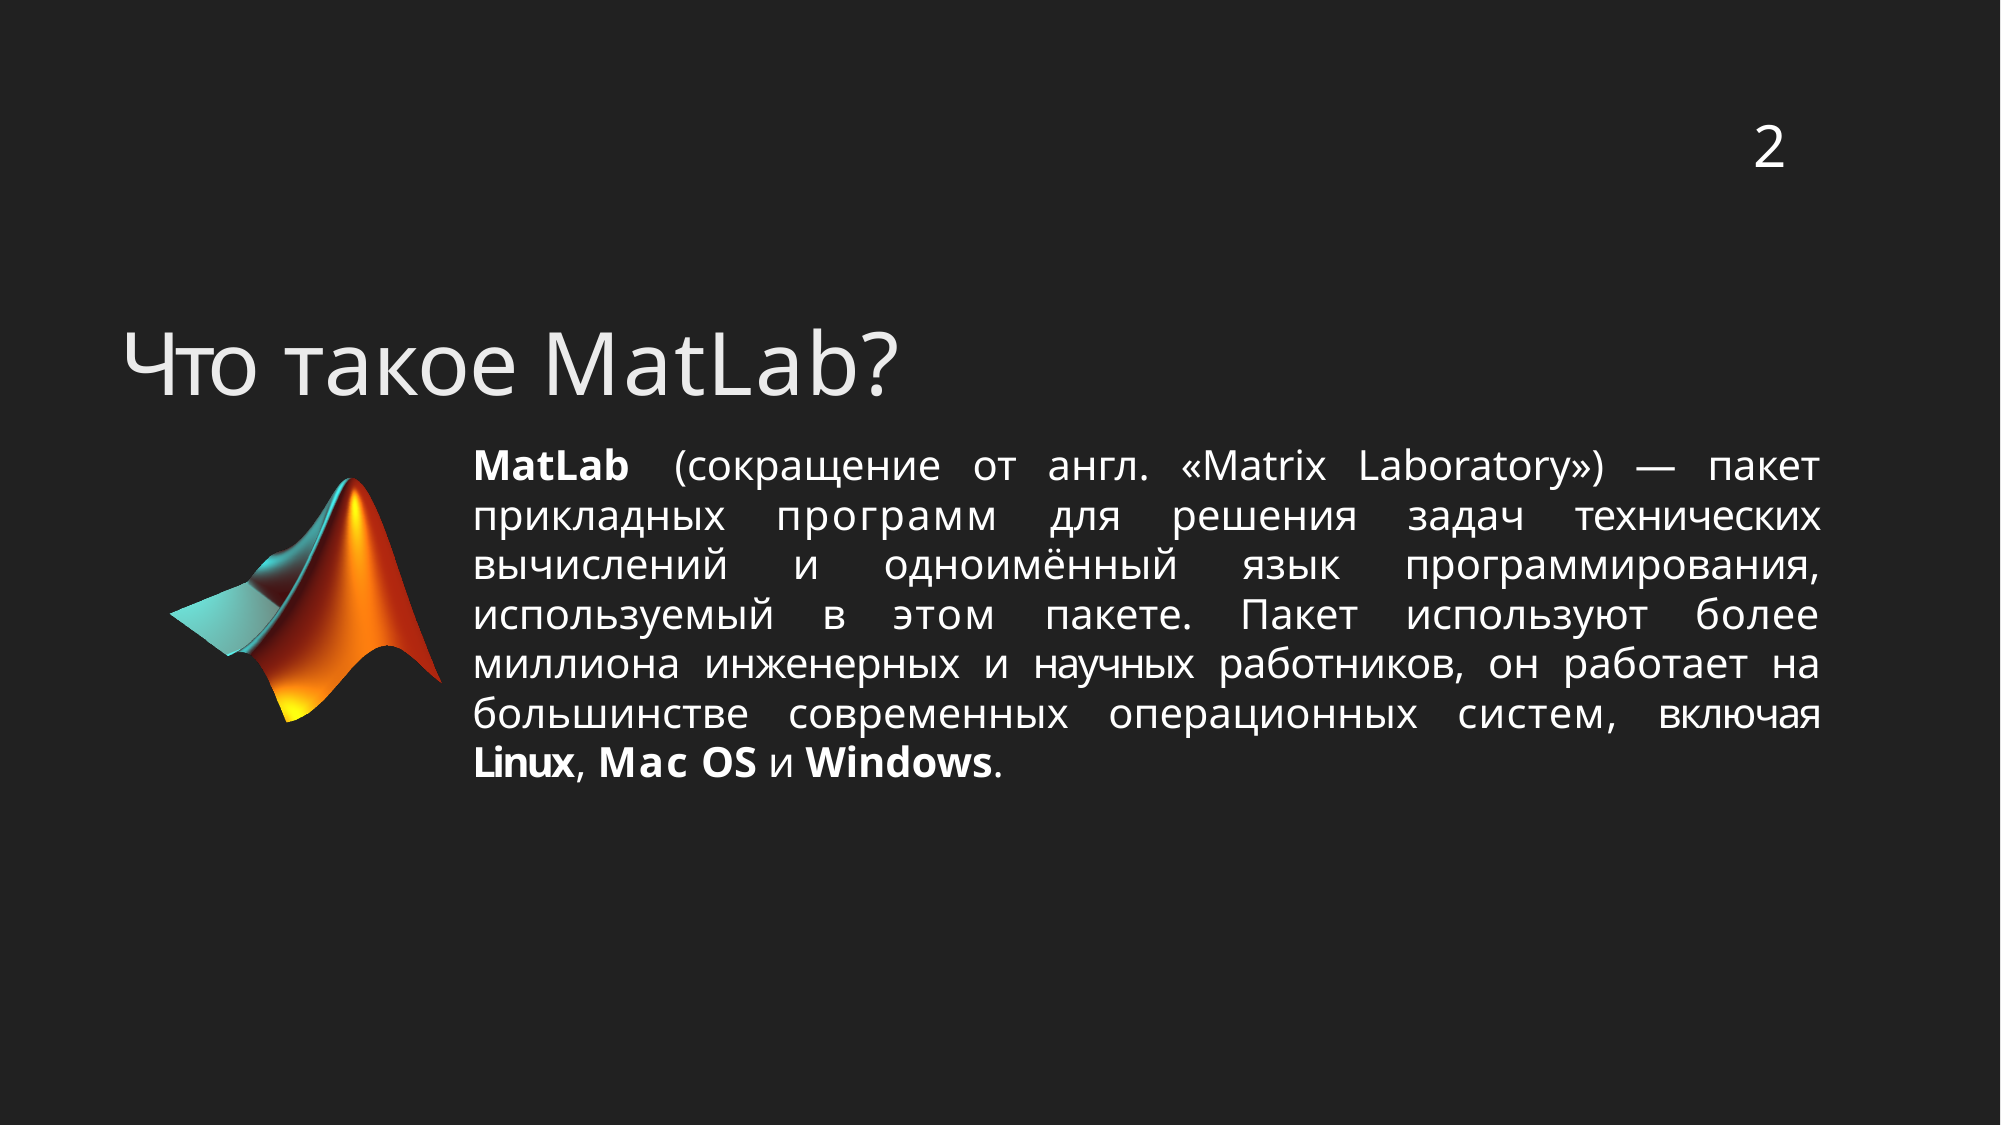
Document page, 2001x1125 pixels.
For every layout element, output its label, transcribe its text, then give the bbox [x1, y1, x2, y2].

picture [168, 475, 444, 723]
title Что такое MatLab? [118, 305, 943, 496]
text_box MatLab (сокращение от англ. «Matrix Laboratory») — пакет прикладных программ для решения задач технических вычислений и одноимённый язык программирования, используемый в этом пакете. Пакет используют более миллиона инженерных и научных работников, он работает на большинстве современных операционных систем, включая Linux, Mac OS и Windows. [470, 438, 1821, 788]
text_box 2 [1751, 107, 1788, 180]
